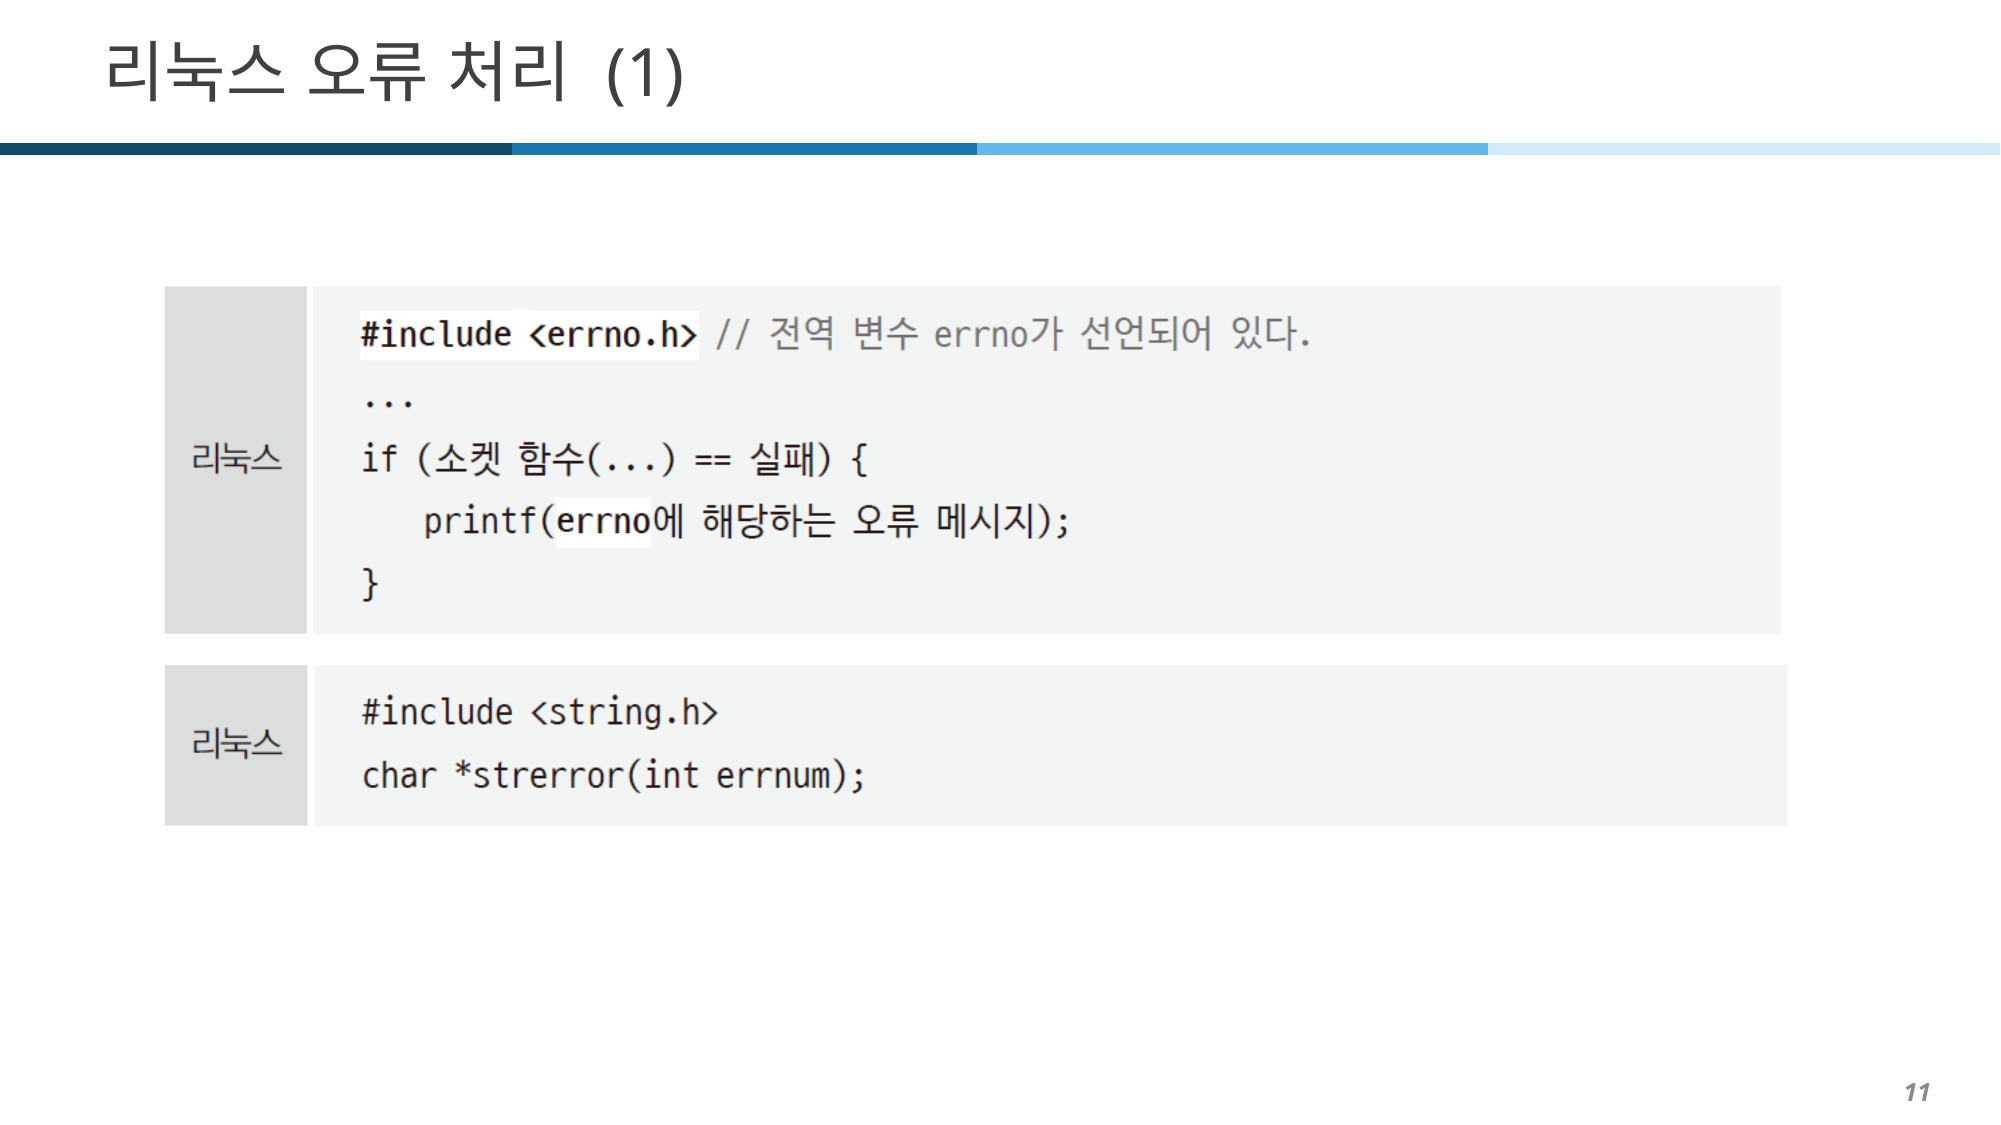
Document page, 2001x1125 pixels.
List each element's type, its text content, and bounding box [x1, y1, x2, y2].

picture [148, 653, 1801, 838]
title 리눅스 오류 처리 (1) [88, 19, 1920, 121]
picture [148, 272, 1801, 651]
